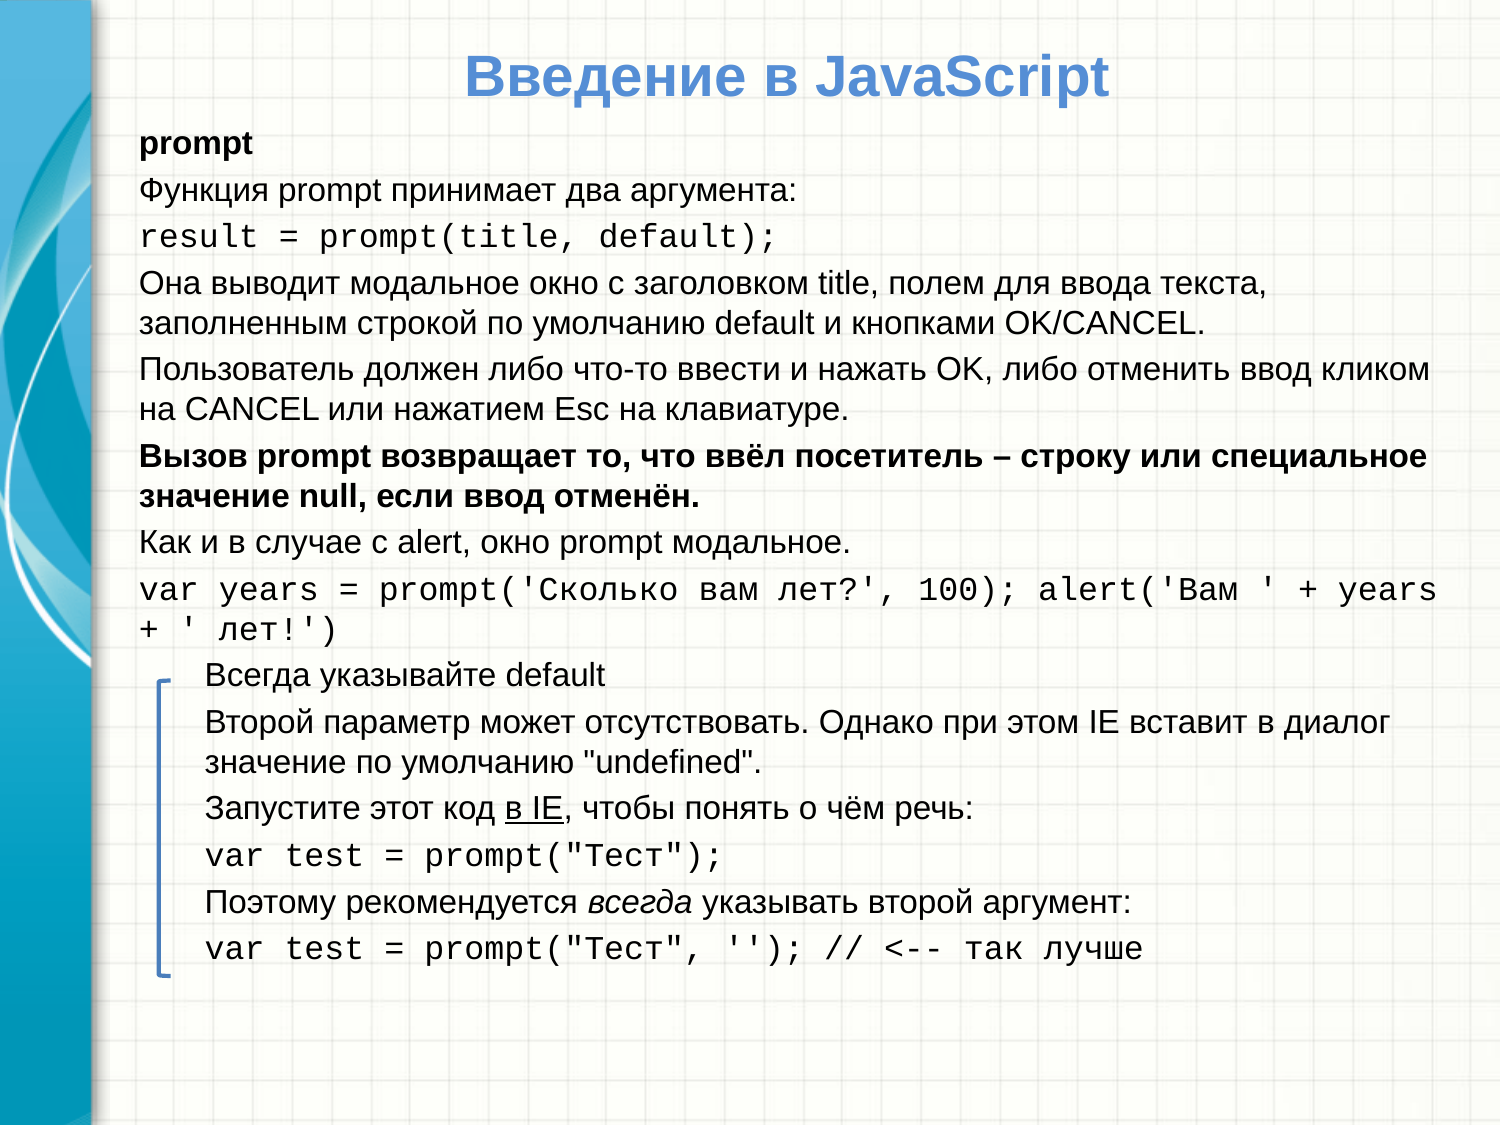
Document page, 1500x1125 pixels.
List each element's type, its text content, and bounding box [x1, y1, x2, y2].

picture [0, 0, 1500, 1125]
text_box [157, 679, 171, 977]
list prompt Функция prompt принимает два аргумента: result = prompt(title, default); Она выводит модальное окно с заголовком title, полем для ввода текста, заполненным строкой по умолчанию default и кнопками OK/CANCEL. Пользователь должен либо что-то ввести и нажать OK, либо отменить ввод кликом на CANCEL или нажатием Esc на клавиатуре. Вызов prompt возвращает то, что ввёл посетитель – строку или специальное значение null, если ввод отменён. Как и в случае с alert, окно prompt модальное. var years = prompt('Сколько вам лет?', 100); alert('Вам ' + years + ' лет!') Всегда указывайте default Второй параметр может отсутствовать. Однако при этом IE вставит в диалог значение по умолчанию "undefined". Запустите этот код в IE, чтобы понять о чём речь: var test = prompt("Тест"); Поэтому рекомендуется всегда указывать второй аргумент: var test = prompt("Тест", ''); // <-- так лучше [123, 113, 1471, 1059]
title Введение в JavaScript [125, 44, 1450, 102]
